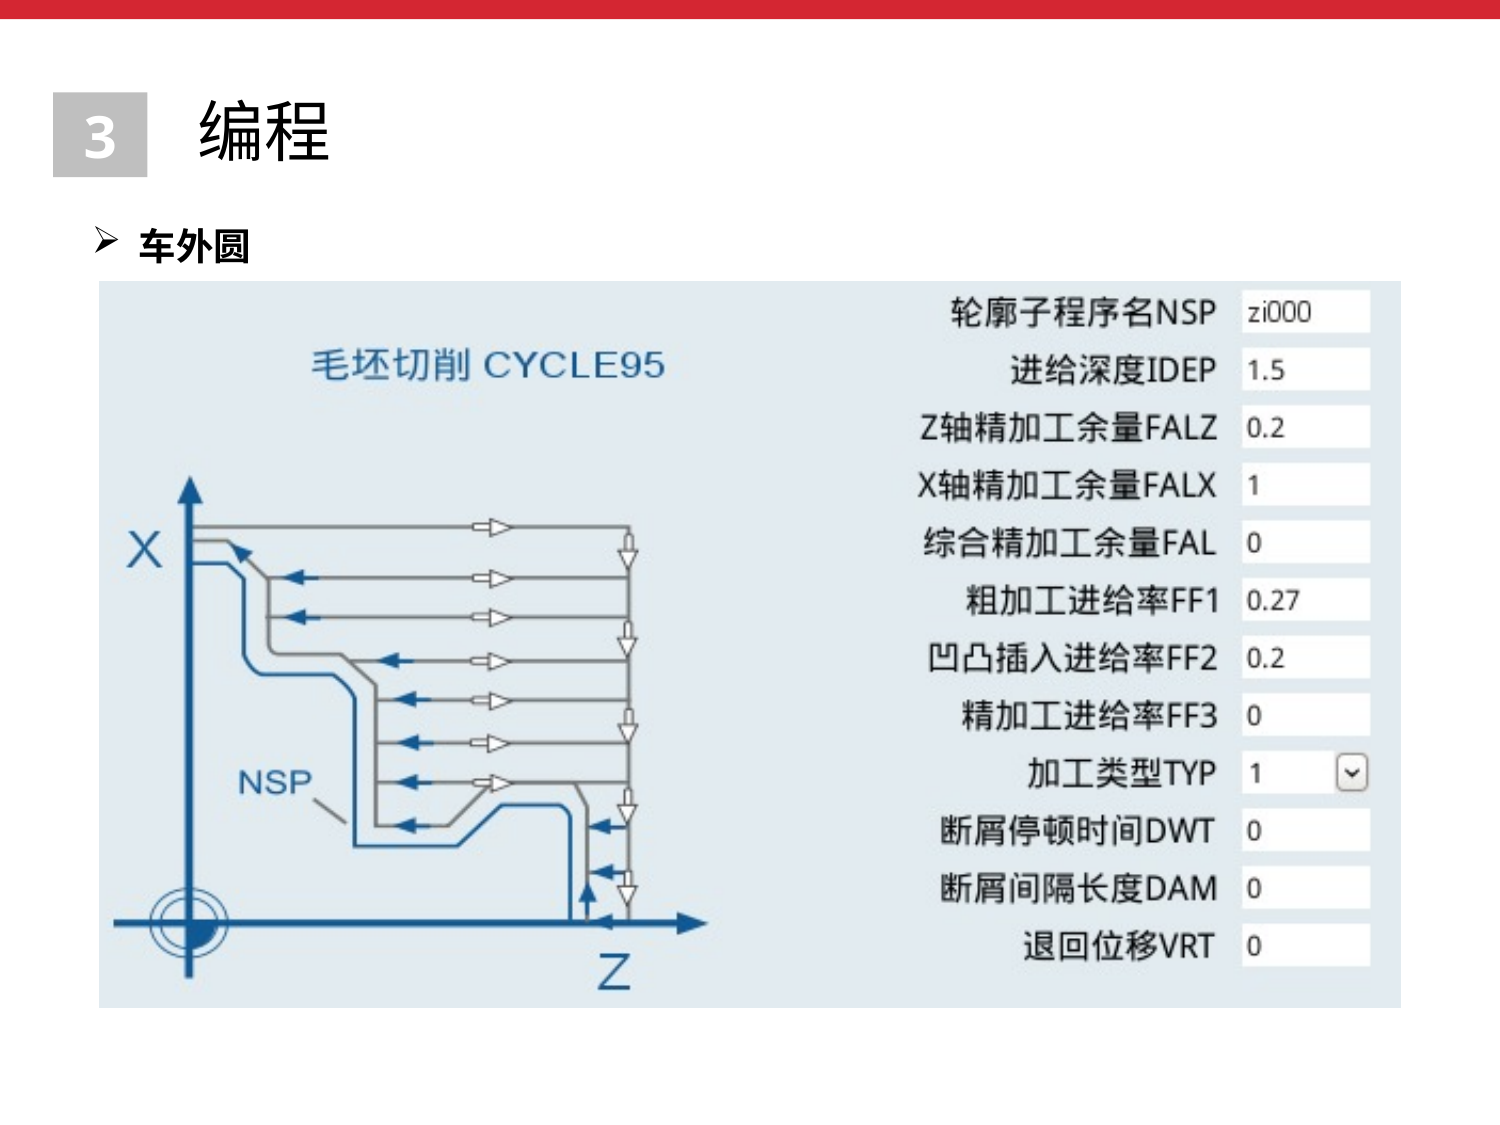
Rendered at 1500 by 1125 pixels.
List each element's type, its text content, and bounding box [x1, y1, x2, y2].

text_box [0, 0, 1500, 20]
picture [99, 281, 1401, 1008]
text_box 3 [53, 92, 148, 178]
text_box 编程 [183, 82, 1289, 177]
text_box 车外圆 [77, 215, 668, 275]
